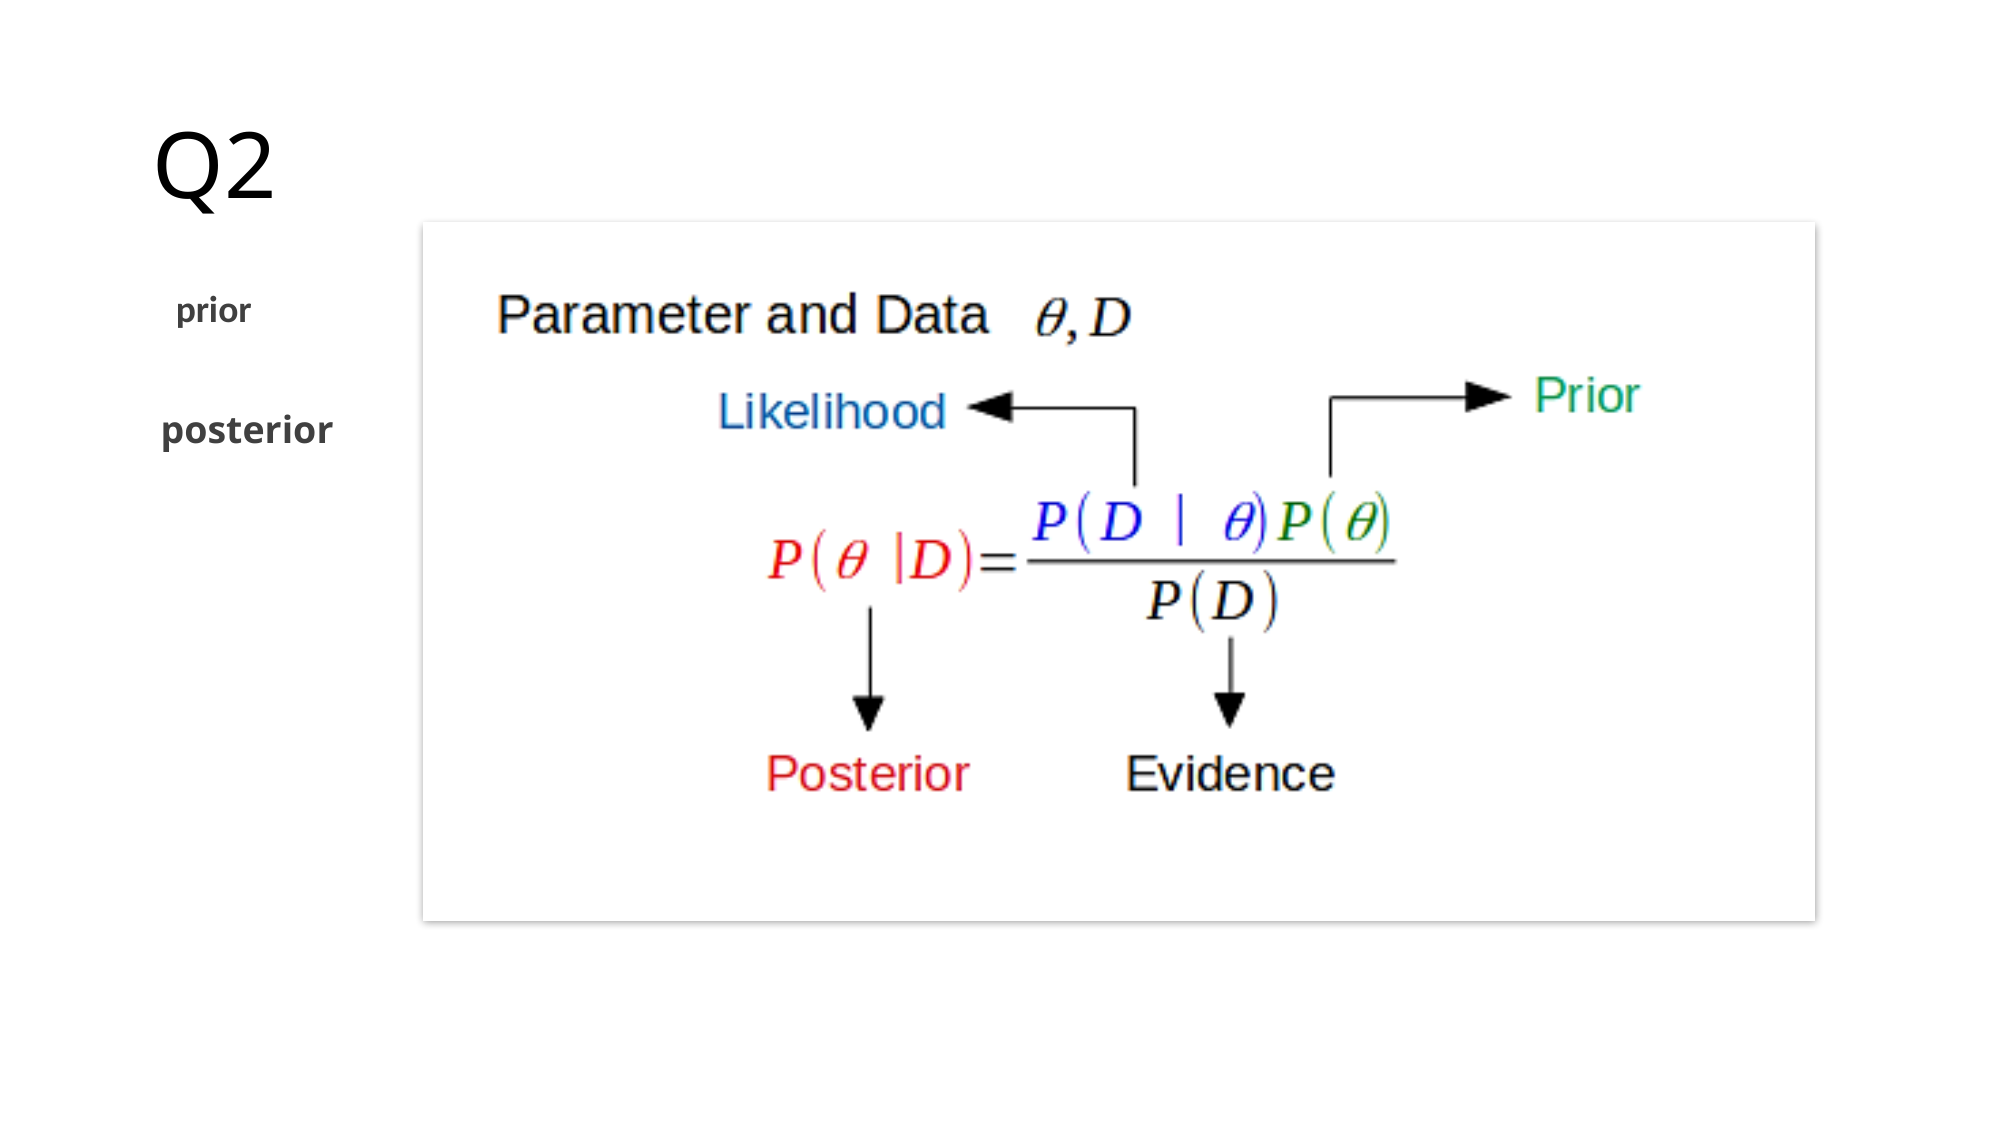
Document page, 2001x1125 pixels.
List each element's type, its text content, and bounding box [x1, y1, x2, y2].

text_box prior [160, 277, 267, 337]
picture [437, 236, 1801, 906]
text_box posterior [145, 398, 349, 459]
title Q2 [137, 59, 1863, 278]
